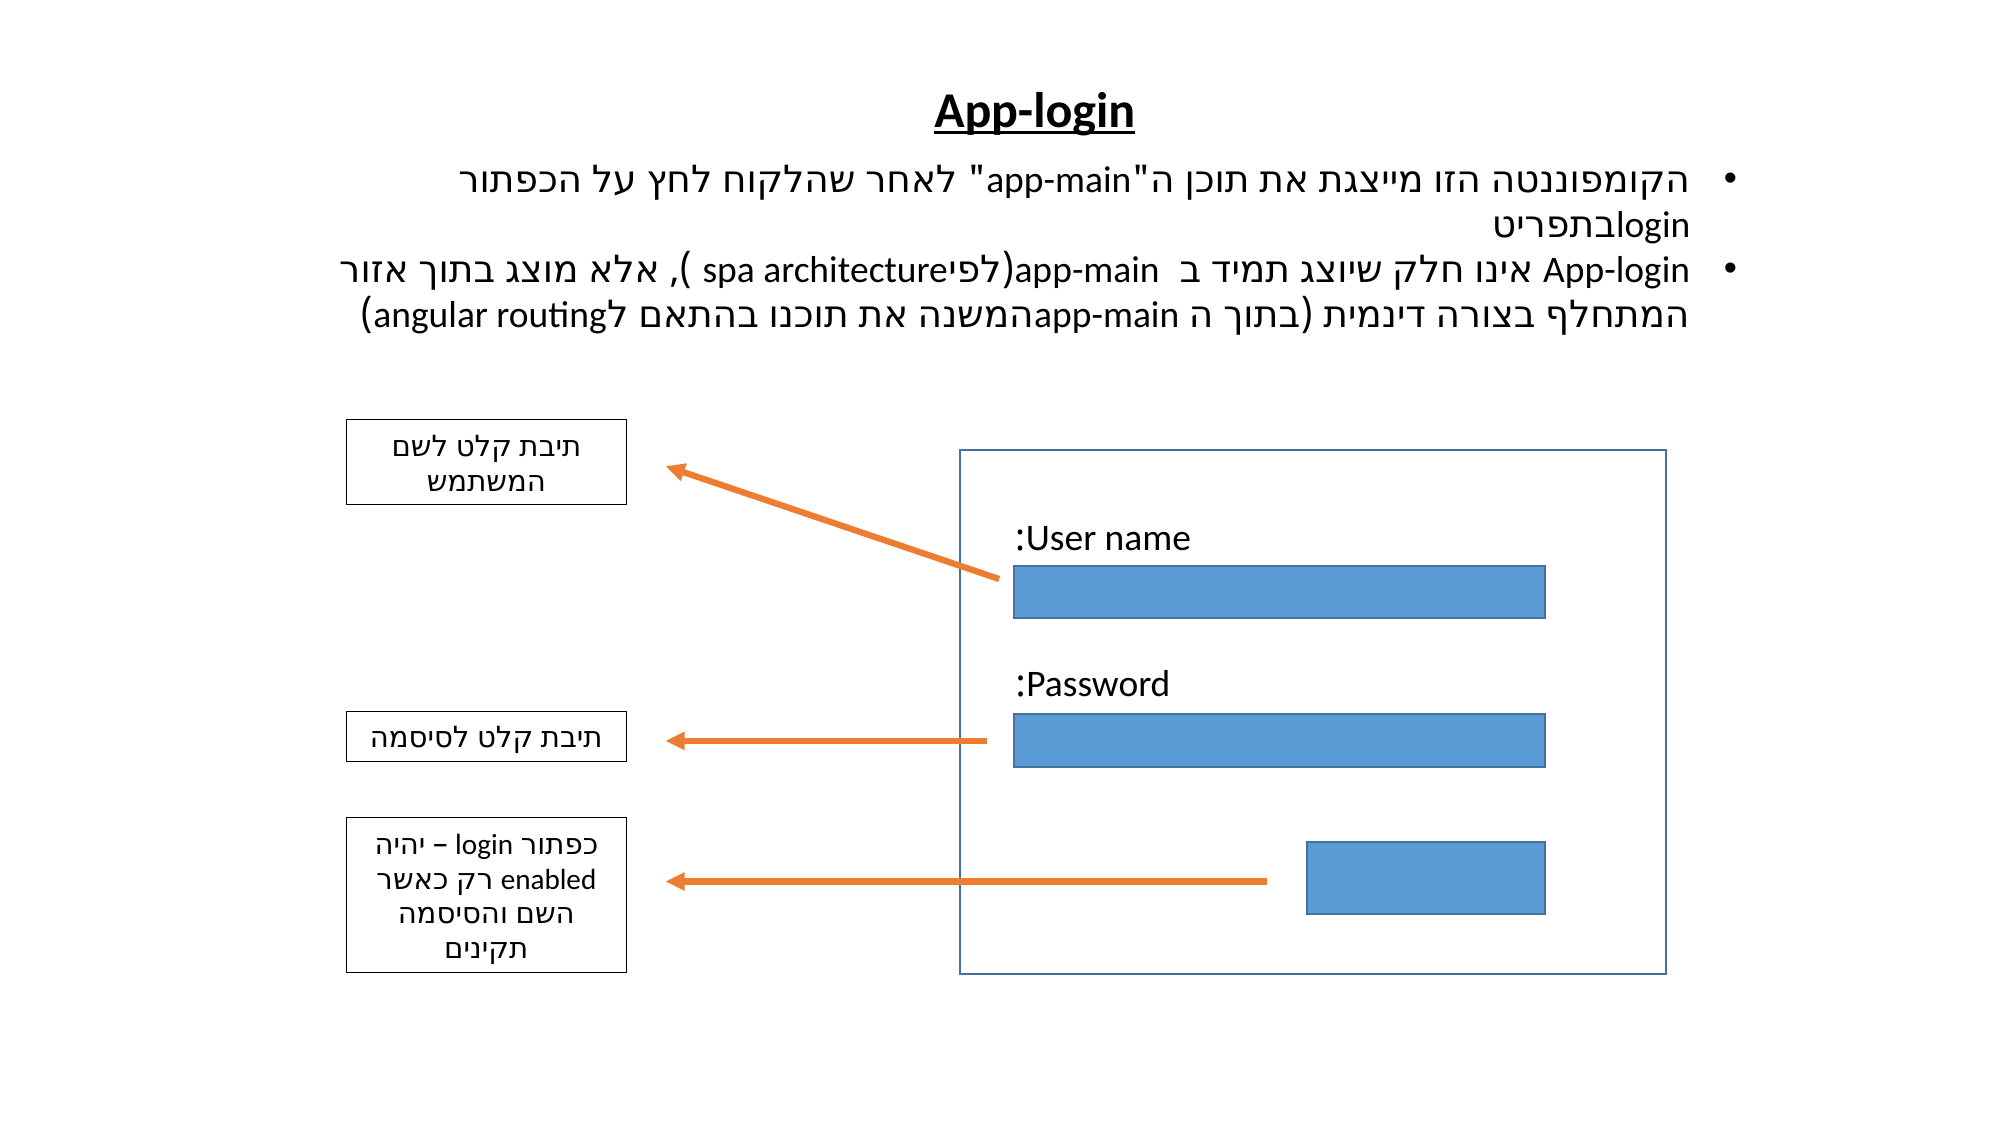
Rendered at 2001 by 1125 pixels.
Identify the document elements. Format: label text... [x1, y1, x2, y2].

text_box תיבת קלט לשם המשתמש [346, 419, 627, 505]
text_box [1306, 841, 1546, 915]
text_box Password: [1000, 651, 1186, 712]
text_box תיבת קלט לסיסמה [346, 711, 627, 762]
text_box [1013, 565, 1546, 619]
text_box כפתור login – יהיה enabled רק כאשר השם והסיסמה תקינים [346, 817, 627, 973]
text_box [959, 449, 1667, 975]
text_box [665, 466, 1000, 580]
text_box הקומפוננטה הזו מייצגת את תוכן ה"app-main" לאחר שהלקוח לחץ על הכפתור loginבתפריט App-login אינו חלק שיוצג תמיד ב app-main(לפיspa architecture ), אלא מוצג בתוך אזור המתחלף בצורה דינמית (בתוך ה app-mainהמשנה את תוכנו בהתאם לangular routing) [256, 147, 1752, 343]
text_box User name: [1000, 505, 1206, 566]
text_box [1013, 713, 1546, 768]
text_box App-login [919, 69, 1151, 145]
